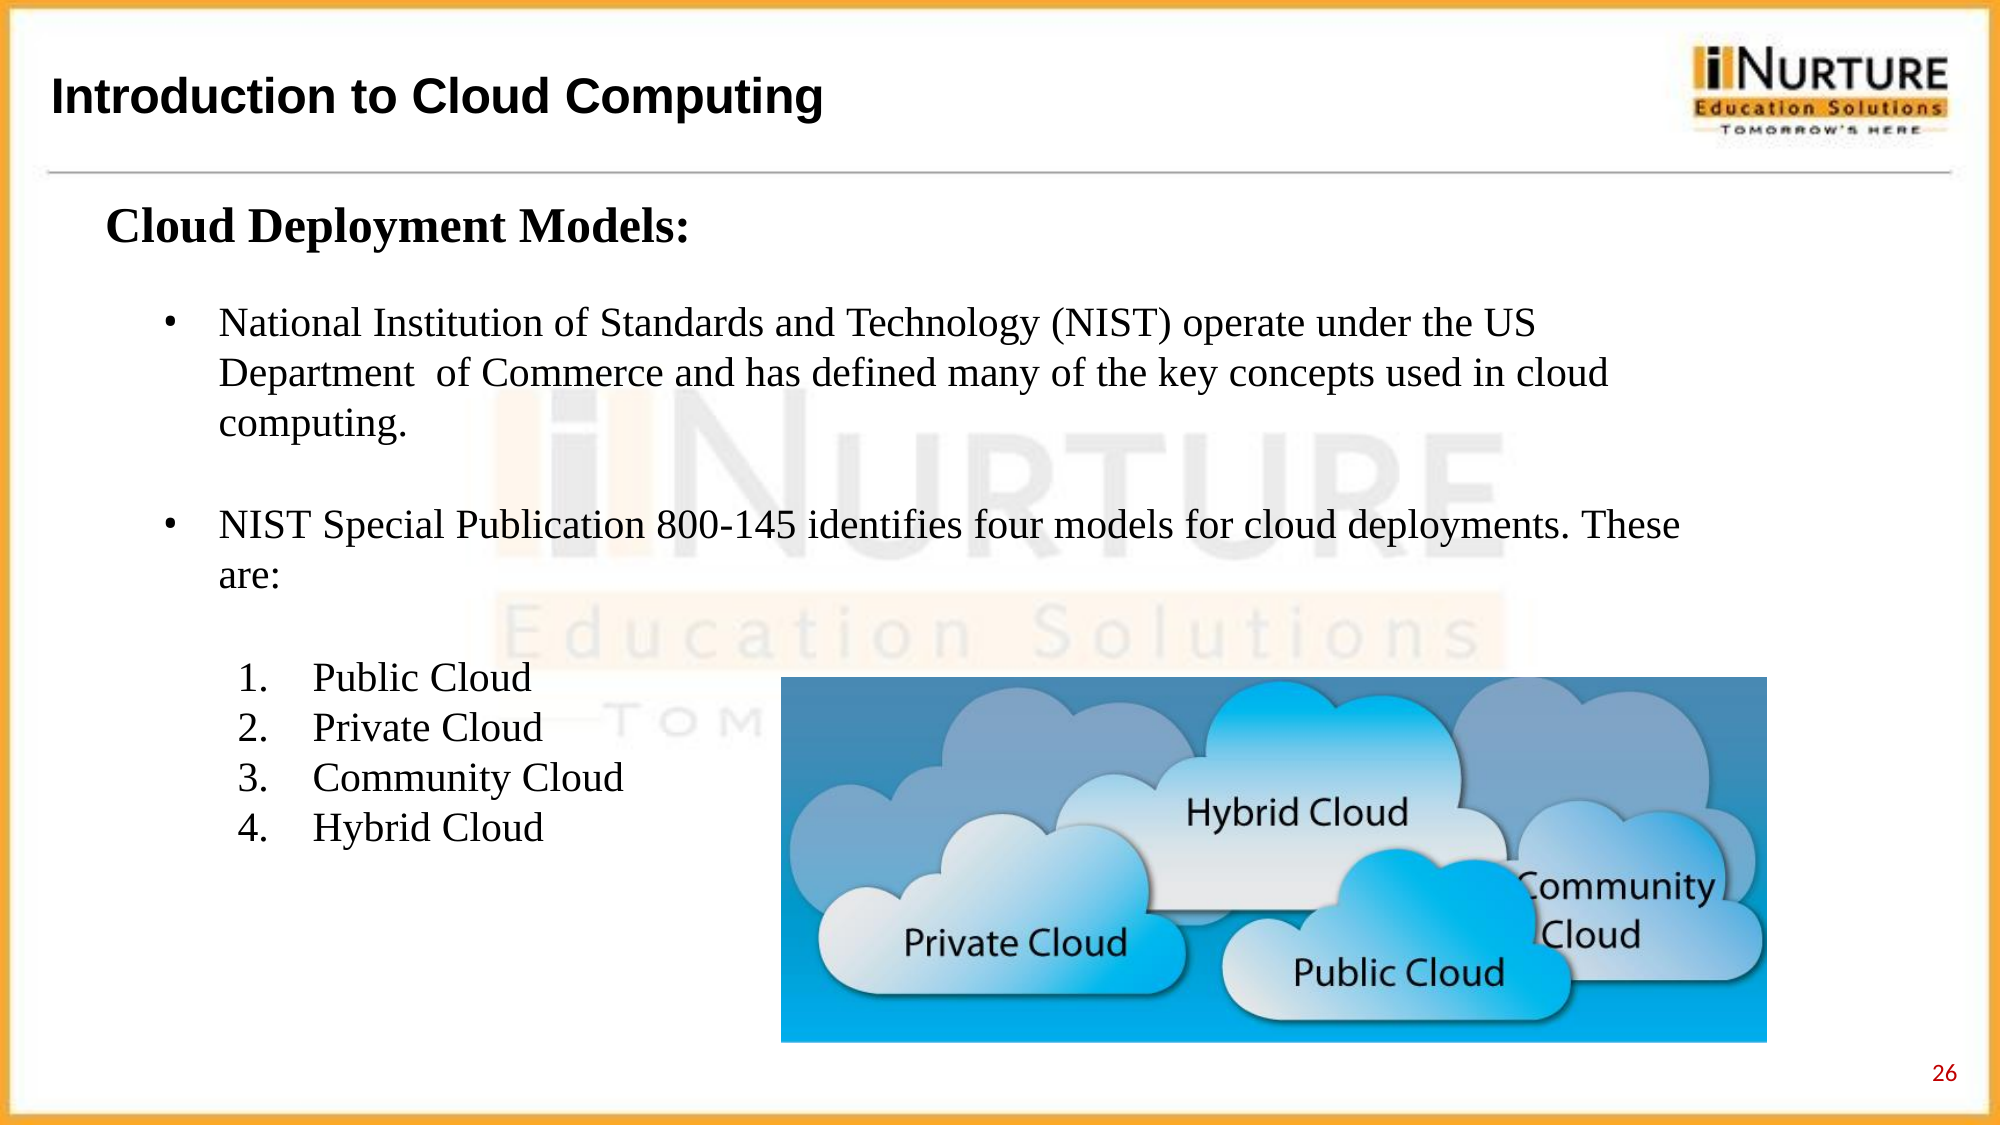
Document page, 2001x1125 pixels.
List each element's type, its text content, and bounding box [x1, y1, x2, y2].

title Introduction to Cloud Computing [48, 61, 825, 251]
slide_number 10 [1925, 1060, 1964, 1125]
text_box Cloud Deployment Models: National Institution of Standards and Technology (NIST) operate under the US Department of Commerce and has defined many of the key concepts used in cloud computing. NIST Special Publication 800-145 identifies four models for cloud deployments. These are: Public Cloud Private Cloud Community Cloud Hybrid Cloud [103, 190, 1747, 850]
picture [0, 0, 2000, 1125]
